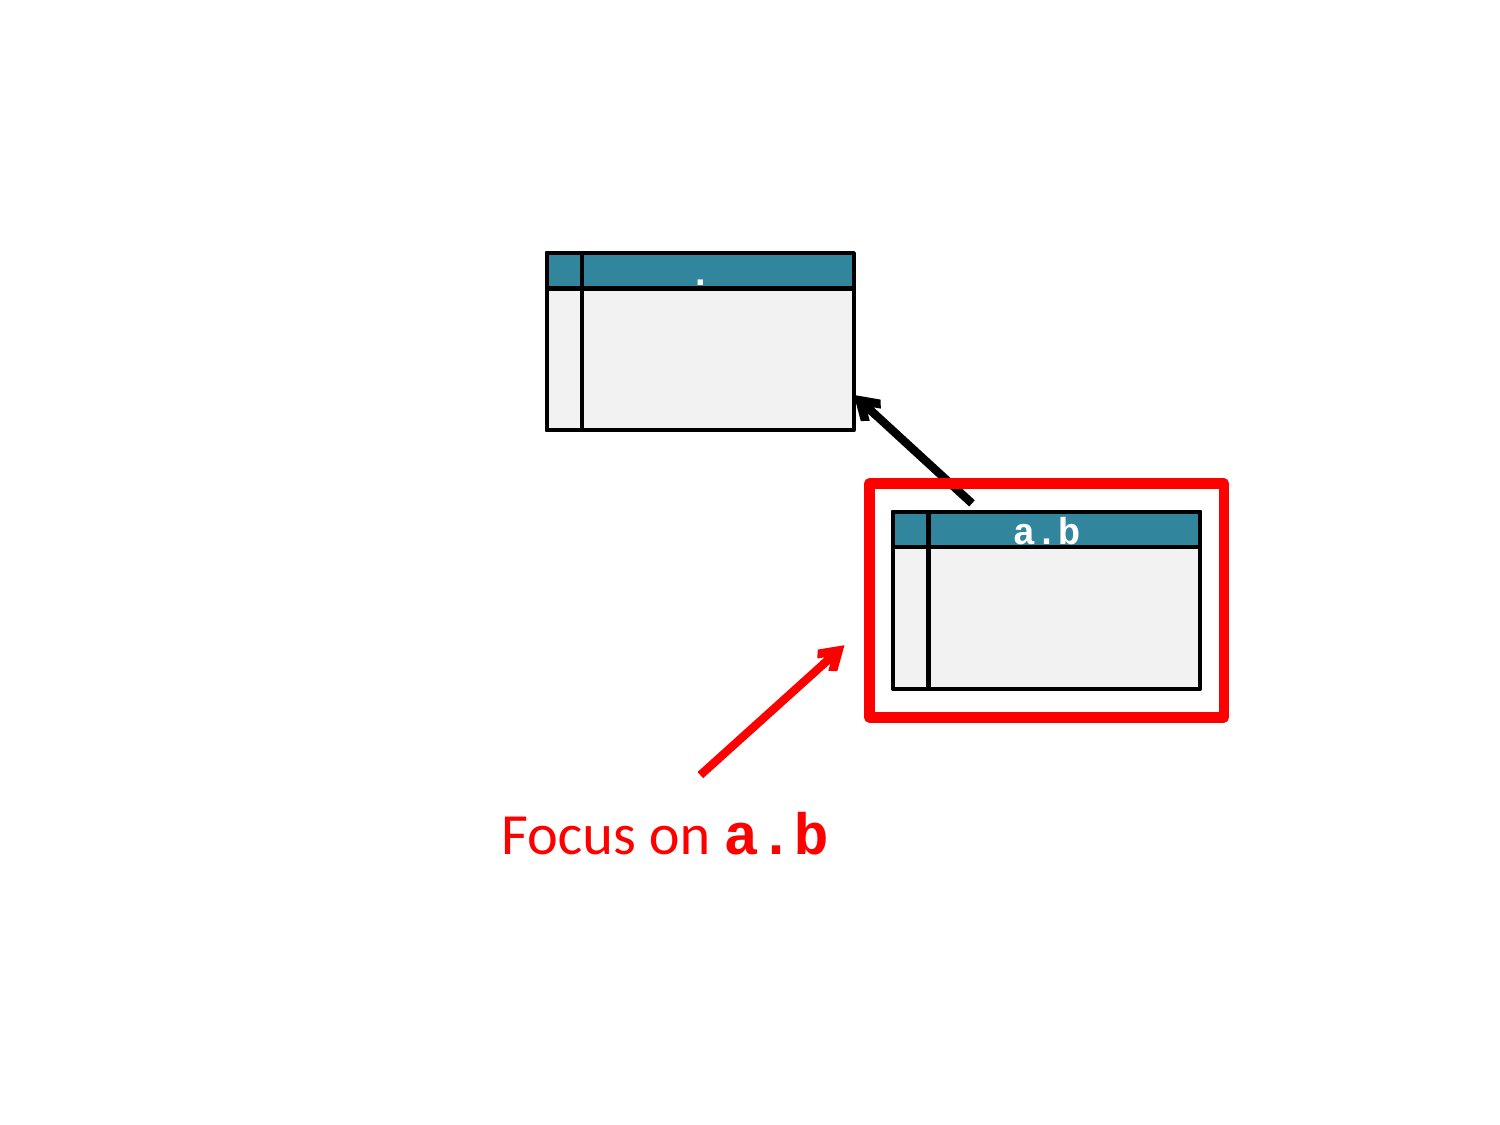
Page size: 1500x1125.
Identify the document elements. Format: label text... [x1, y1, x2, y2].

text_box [853, 394, 973, 504]
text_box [892, 511, 1201, 690]
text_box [700, 644, 845, 776]
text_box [546, 252, 855, 431]
text_box [867, 481, 1226, 719]
text_box Focus on a.b [486, 788, 844, 874]
